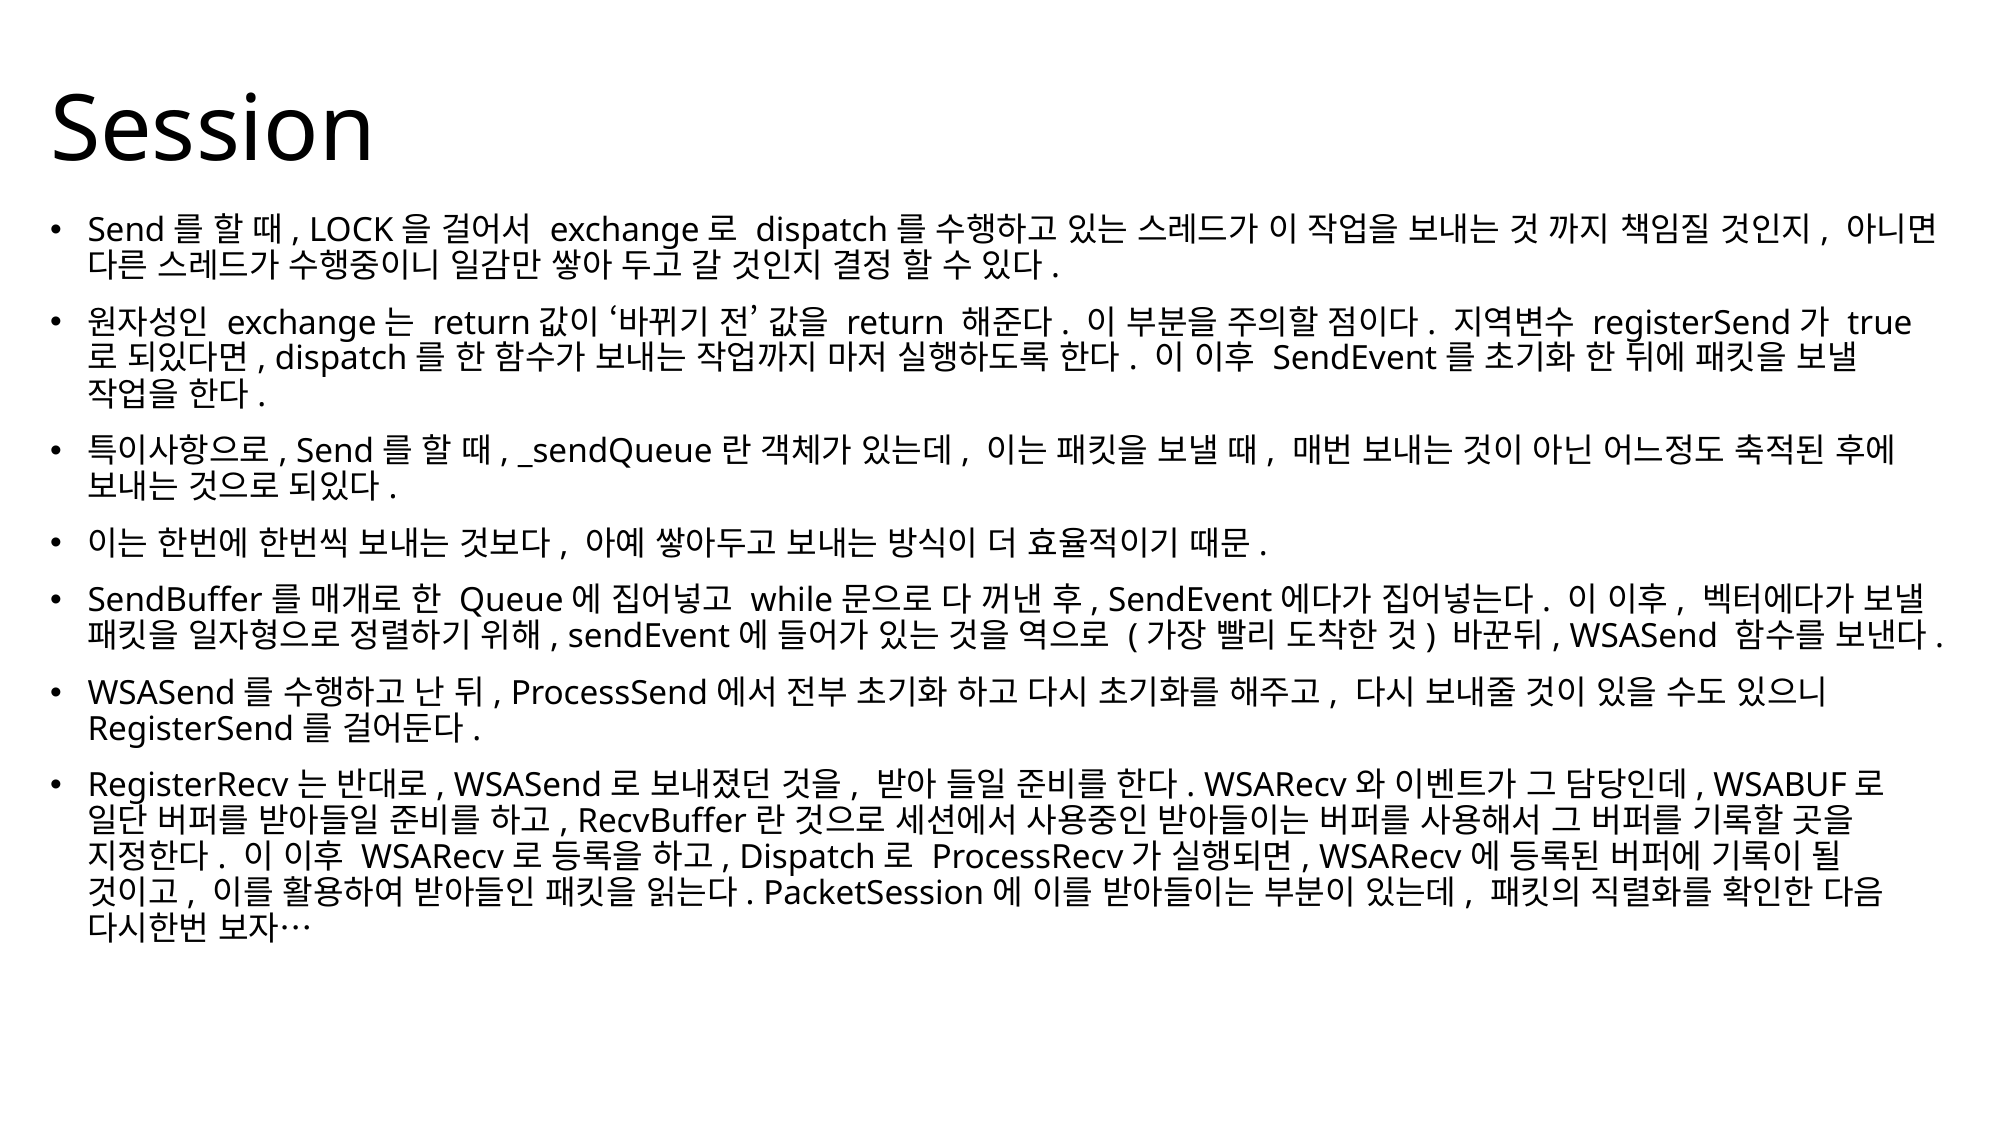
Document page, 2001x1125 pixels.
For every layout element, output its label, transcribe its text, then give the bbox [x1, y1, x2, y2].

list Send를 할 때, LOCK을 걸어서 exchange로 dispatch를 수행하고 있는 스레드가 이 작업을 보내는 것 까지 책임질 것인지, 아니면 다른 스레드가 수행중이니 일감만 쌓아 두고 갈 것인지 결정 할 수 있다. 원자성인 exchange는 return값이 ‘바뀌기 전’ 값을 return 해준다. 이 부분을 주의할 점이다. 지역변수 registerSend가 true로 되있다면, dispatch를 한 함수가 보내는 작업까지 마저 실행하도록 한다. 이 이후 SendEvent를 초기화 한 뒤에 패킷을 보낼 작업을 한다. 특이사항으로, Send를 할 때, _sendQueue란 객체가 있는데, 이는 패킷을 보낼 때, 매번 보내는 것이 아닌 어느정도 축적된 후에 보내는 것으로 되있다. 이는 한번에 한번씩 보내는 것보다, 아예 쌓아두고 보내는 방식이 더 효율적이기 때문. SendBuffer를 매개로 한 Queue에 집어넣고 while문으로 다 꺼낸 후, SendEvent에다가 집어넣는다. 이 이후, 벡터에다가 보낼 패킷을 일자형으로 정렬하기 위해, sendEvent에 들어가 있는 것을 역으로 (가장 빨리 도착한 것) 바꾼뒤, WSASend 함수를 보낸다. WSASend를 수행하고 난 뒤, ProcessSend에서 전부 초기화 하고 다시 초기화를 해주고, 다시 보내줄 것이 있을 수도 있으니 RegisterSend를 걸어둔다. RegisterRecv는 반대로, WSASend로 보내졌던 것을, 받아 들일 준비를 한다. WSARecv와 이벤트가 그 담당인데, WSABUF로 일단 버퍼를 받아들일 준비를 하고, RecvBuffer란 것으로 세션에서 사용중인 받아들이는 버퍼를 사용해서 그 버퍼를 기록할 곳을 지정한다. 이 이후 WSARecv로 등록을 하고, Dispatch로 ProcessRecv가 실행되면, WSARecv에 등록된 버퍼에 기록이 될 것이고, 이를 활용하여 받아들인 패킷을 읽는다. PacketSession에 이를 받아들이는 부분이 있는데, 패킷의 직렬화를 확인한 다음 다시한번 보자… [35, 205, 1958, 1018]
title Session [35, 67, 1760, 195]
